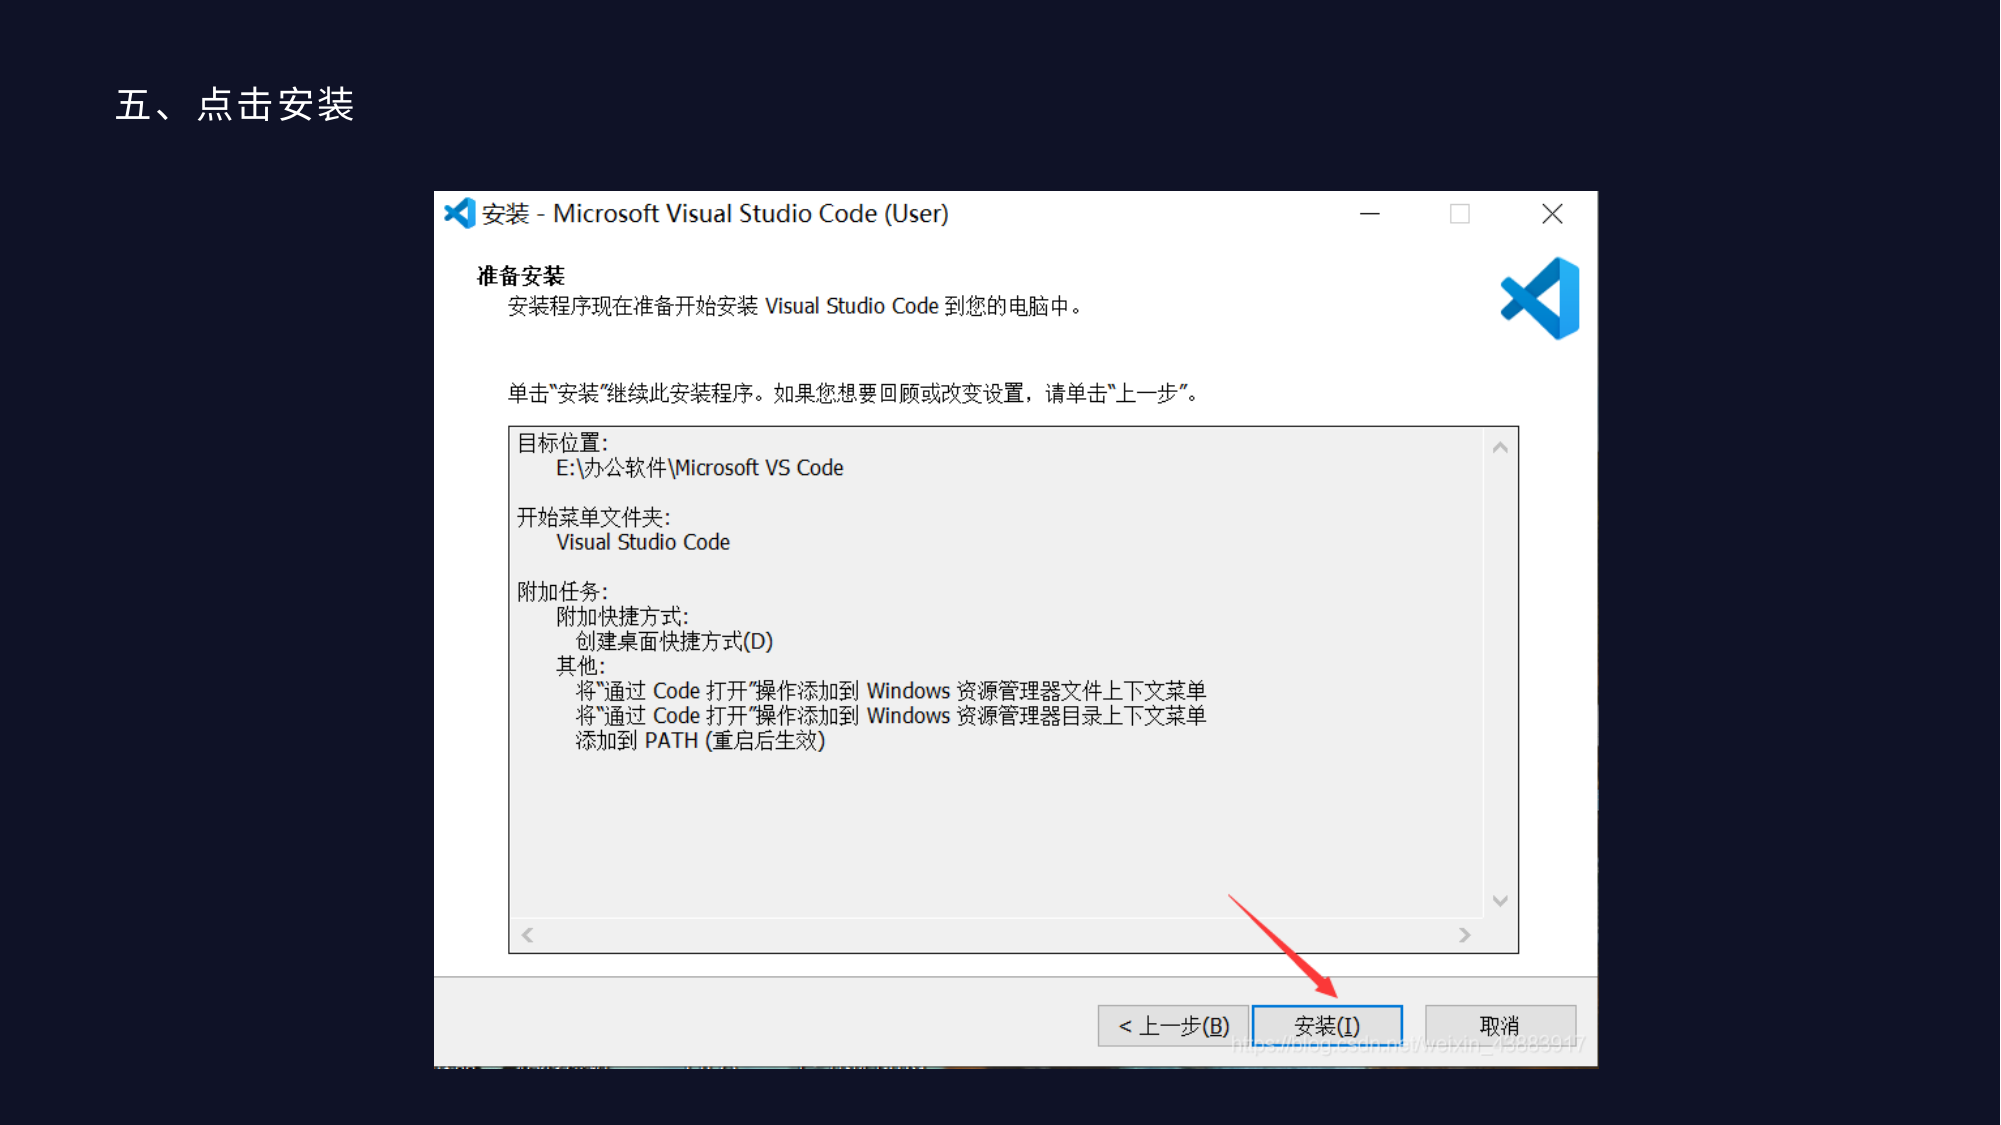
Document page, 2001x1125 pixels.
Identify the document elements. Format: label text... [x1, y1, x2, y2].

picture [434, 191, 1599, 1070]
list 五、点击安装 [100, 59, 1900, 841]
